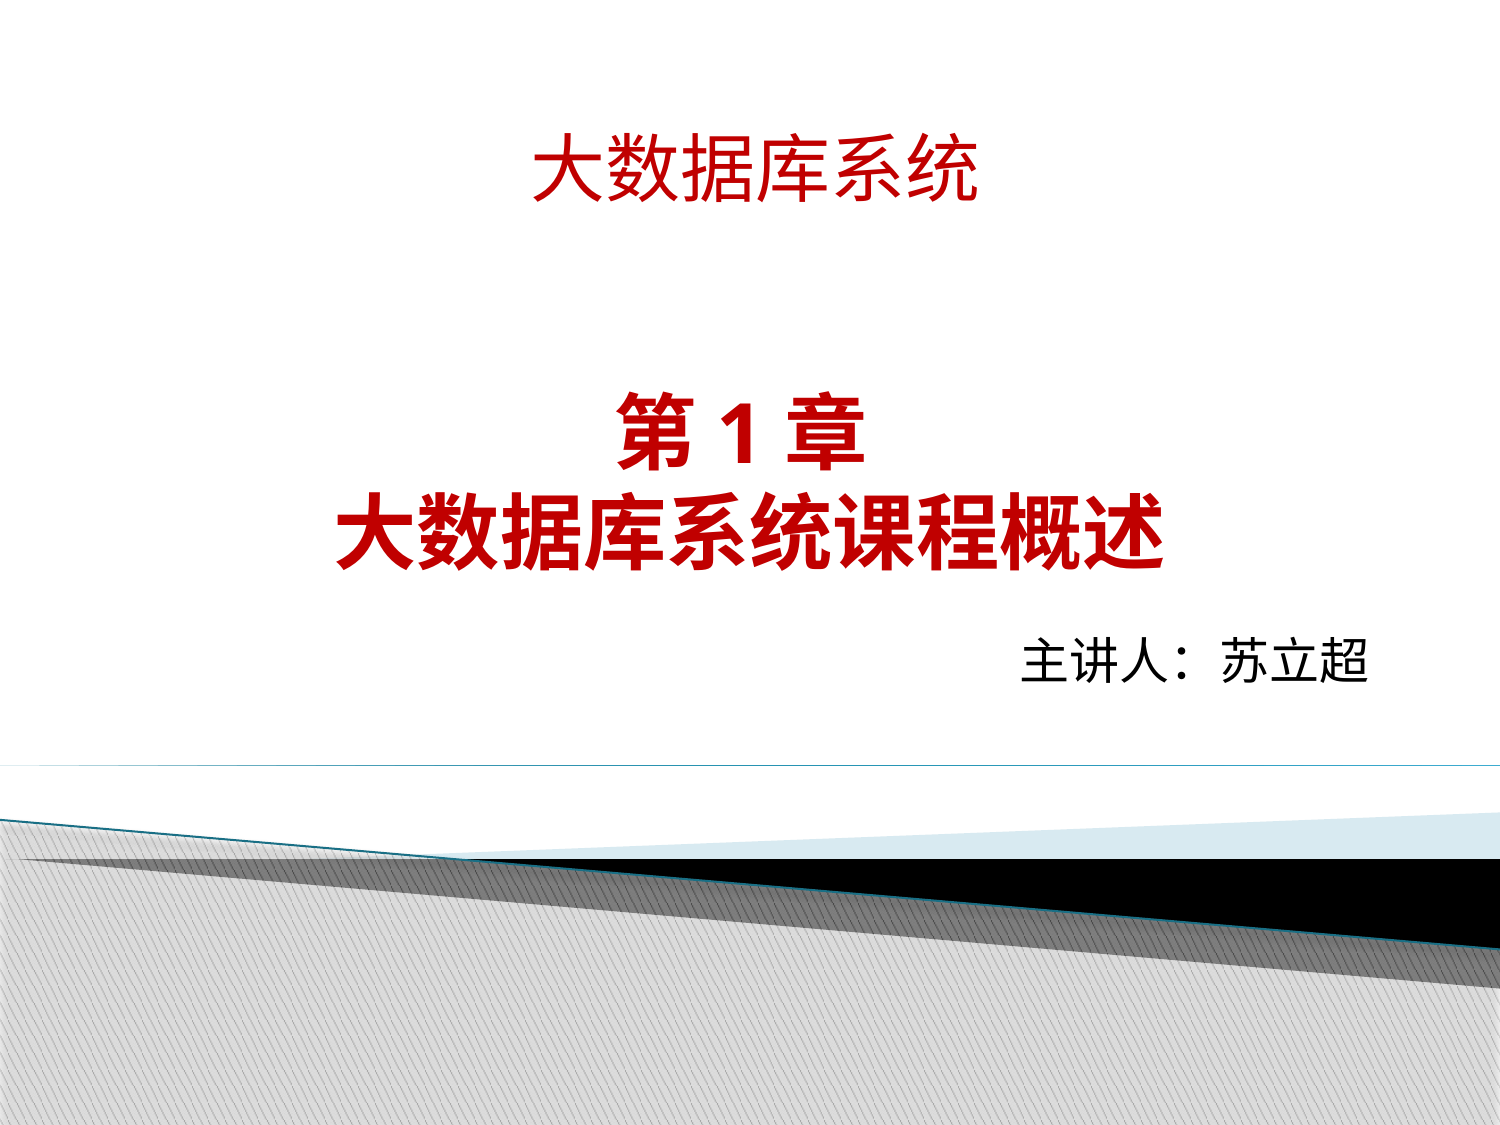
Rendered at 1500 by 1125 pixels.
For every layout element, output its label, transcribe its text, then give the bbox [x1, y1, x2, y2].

subtitle 主讲人：苏立超 [112, 592, 1388, 790]
title 第1章 大数据库系统课程概述 [112, 287, 1388, 588]
picture [5, 859, 1500, 989]
text_box 大数据库系统 [516, 113, 996, 219]
